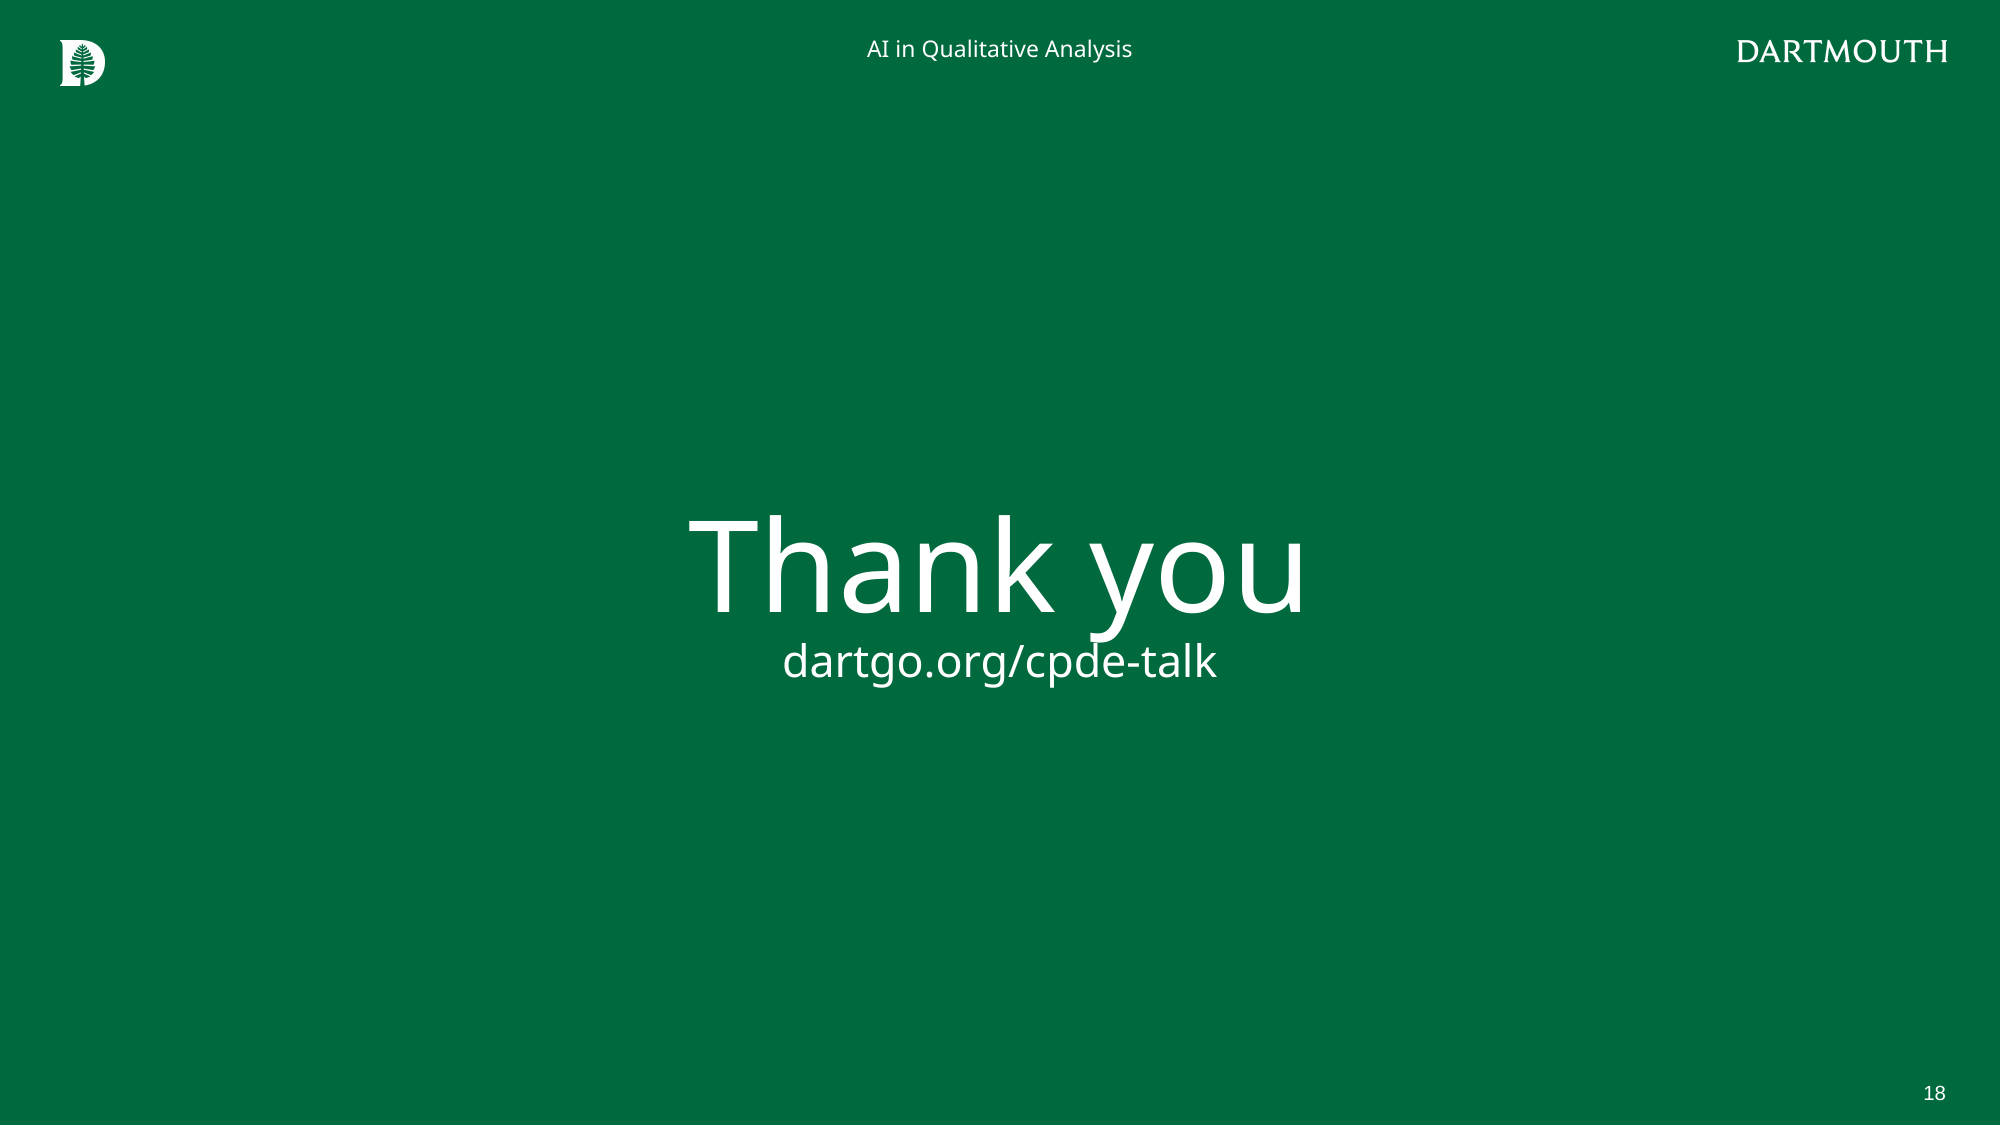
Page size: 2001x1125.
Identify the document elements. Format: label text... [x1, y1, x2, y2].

slide_number 18 [1860, 1074, 1947, 1111]
title Thank you [356, 368, 1644, 784]
text_box dartgo.org/cpde-talk [500, 624, 1500, 694]
picture [1737, 39, 1947, 63]
footer AI in Qualitative Analysis [390, 30, 1610, 66]
picture [60, 40, 105, 86]
